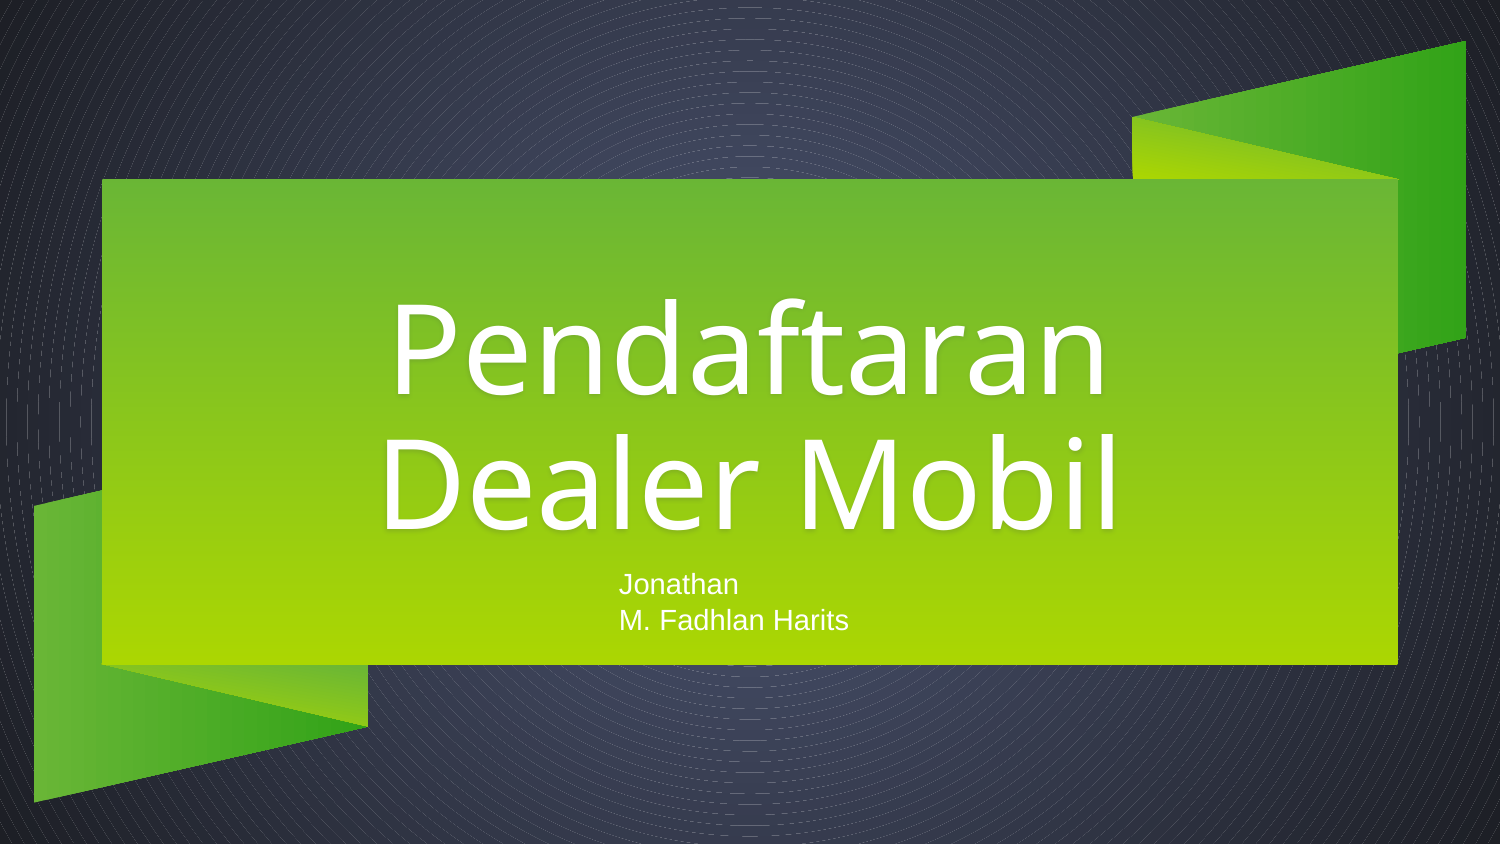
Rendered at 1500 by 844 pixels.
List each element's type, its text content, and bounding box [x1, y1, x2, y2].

text_box Jonathan M. Fadhlan Harits [604, 558, 865, 644]
title Pendaftaran Dealer Mobil [180, 285, 1320, 559]
